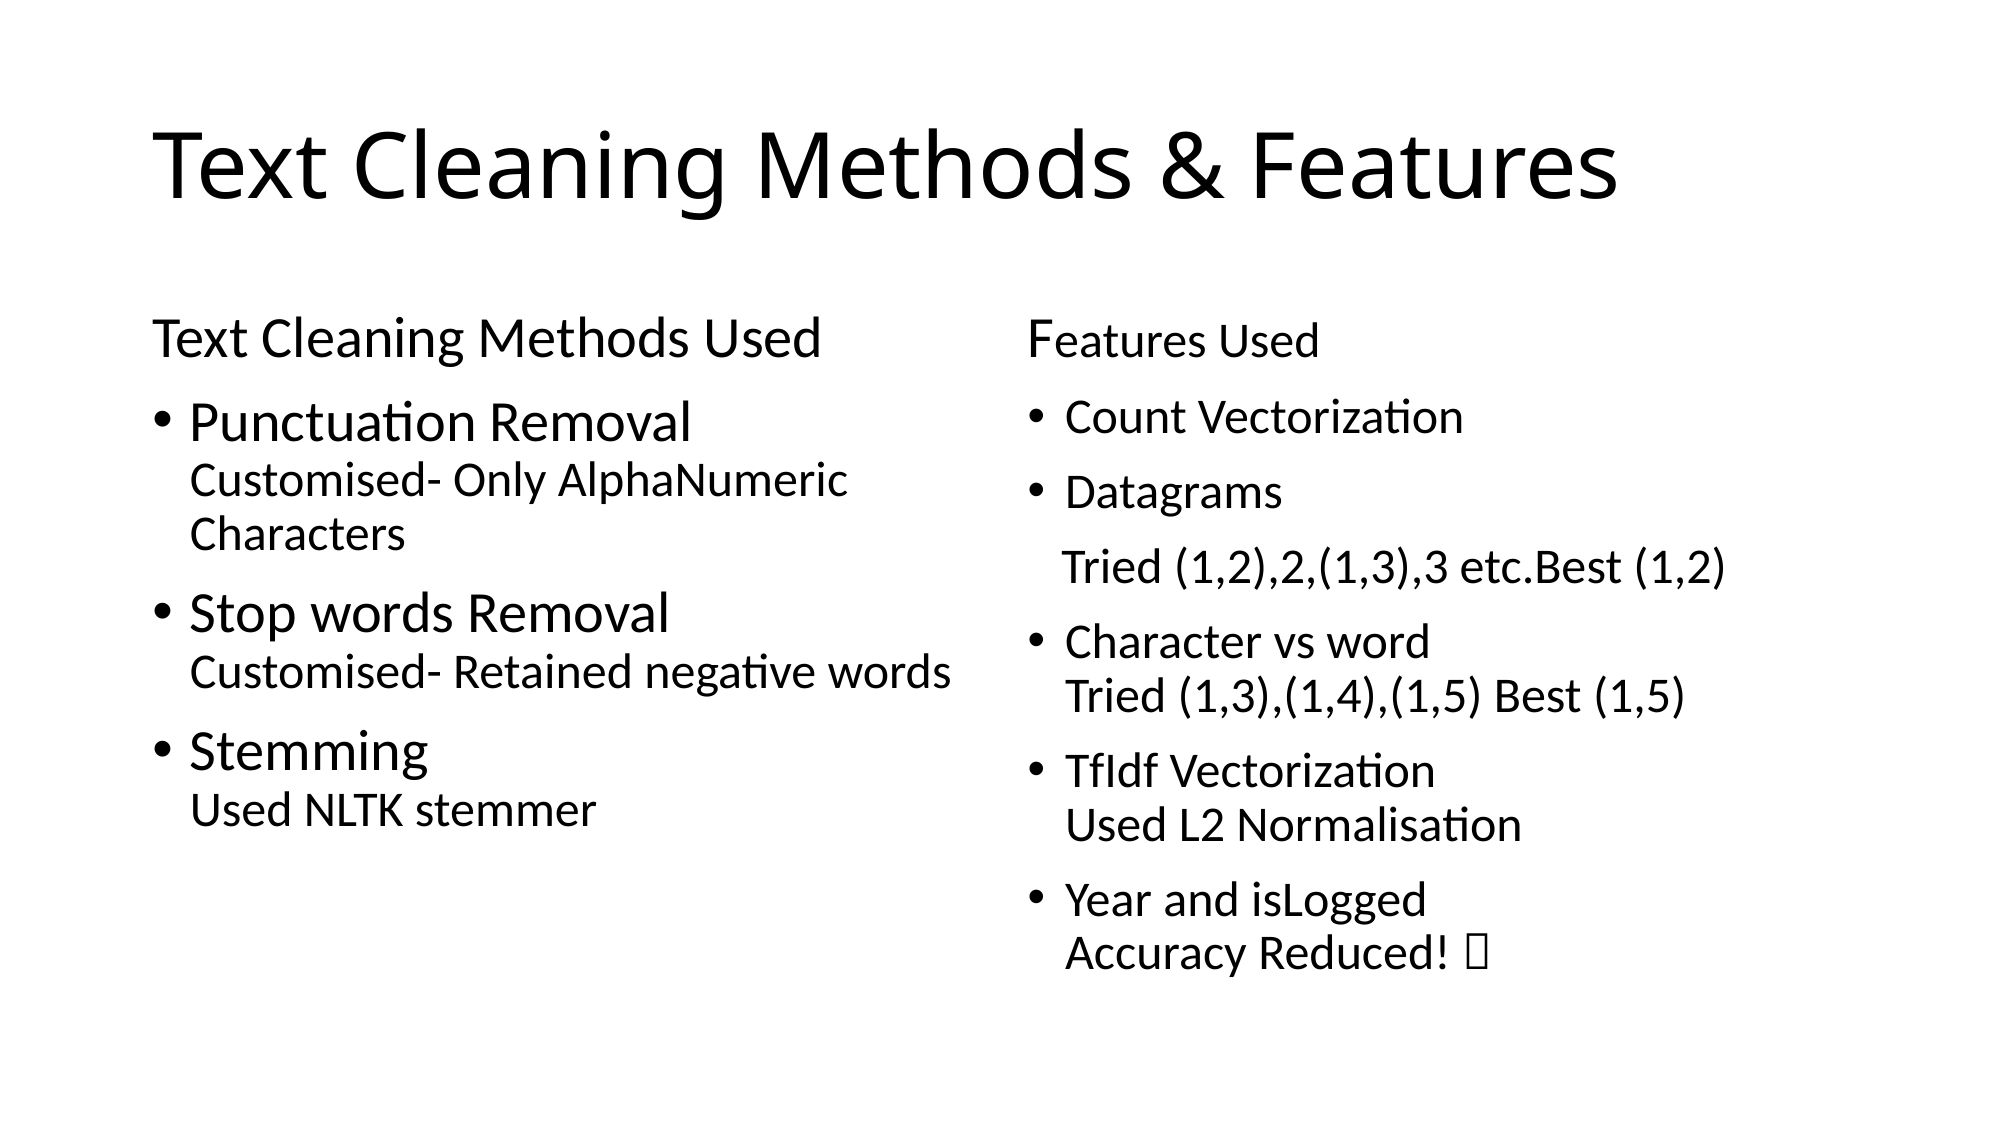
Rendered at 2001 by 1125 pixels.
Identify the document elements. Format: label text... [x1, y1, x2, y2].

title Text Cleaning Methods & Features [137, 59, 1863, 278]
list Features Used Count Vectorization Datagrams Tried (1,2),2,(1,3),3 etc.Best (1,2) Character vs word Tried (1,3),(1,4),(1,5) Best (1,5) TfIdf Vectorization Used L2 Normalisation Year and isLogged Accuracy Reduced!  [1012, 299, 1863, 1014]
list Text Cleaning Methods Used Punctuation Removal Customised- Only AlphaNumeric Characters Stop words Removal Customised- Retained negative words Stemming Used NLTK stemmer [137, 299, 988, 1014]
